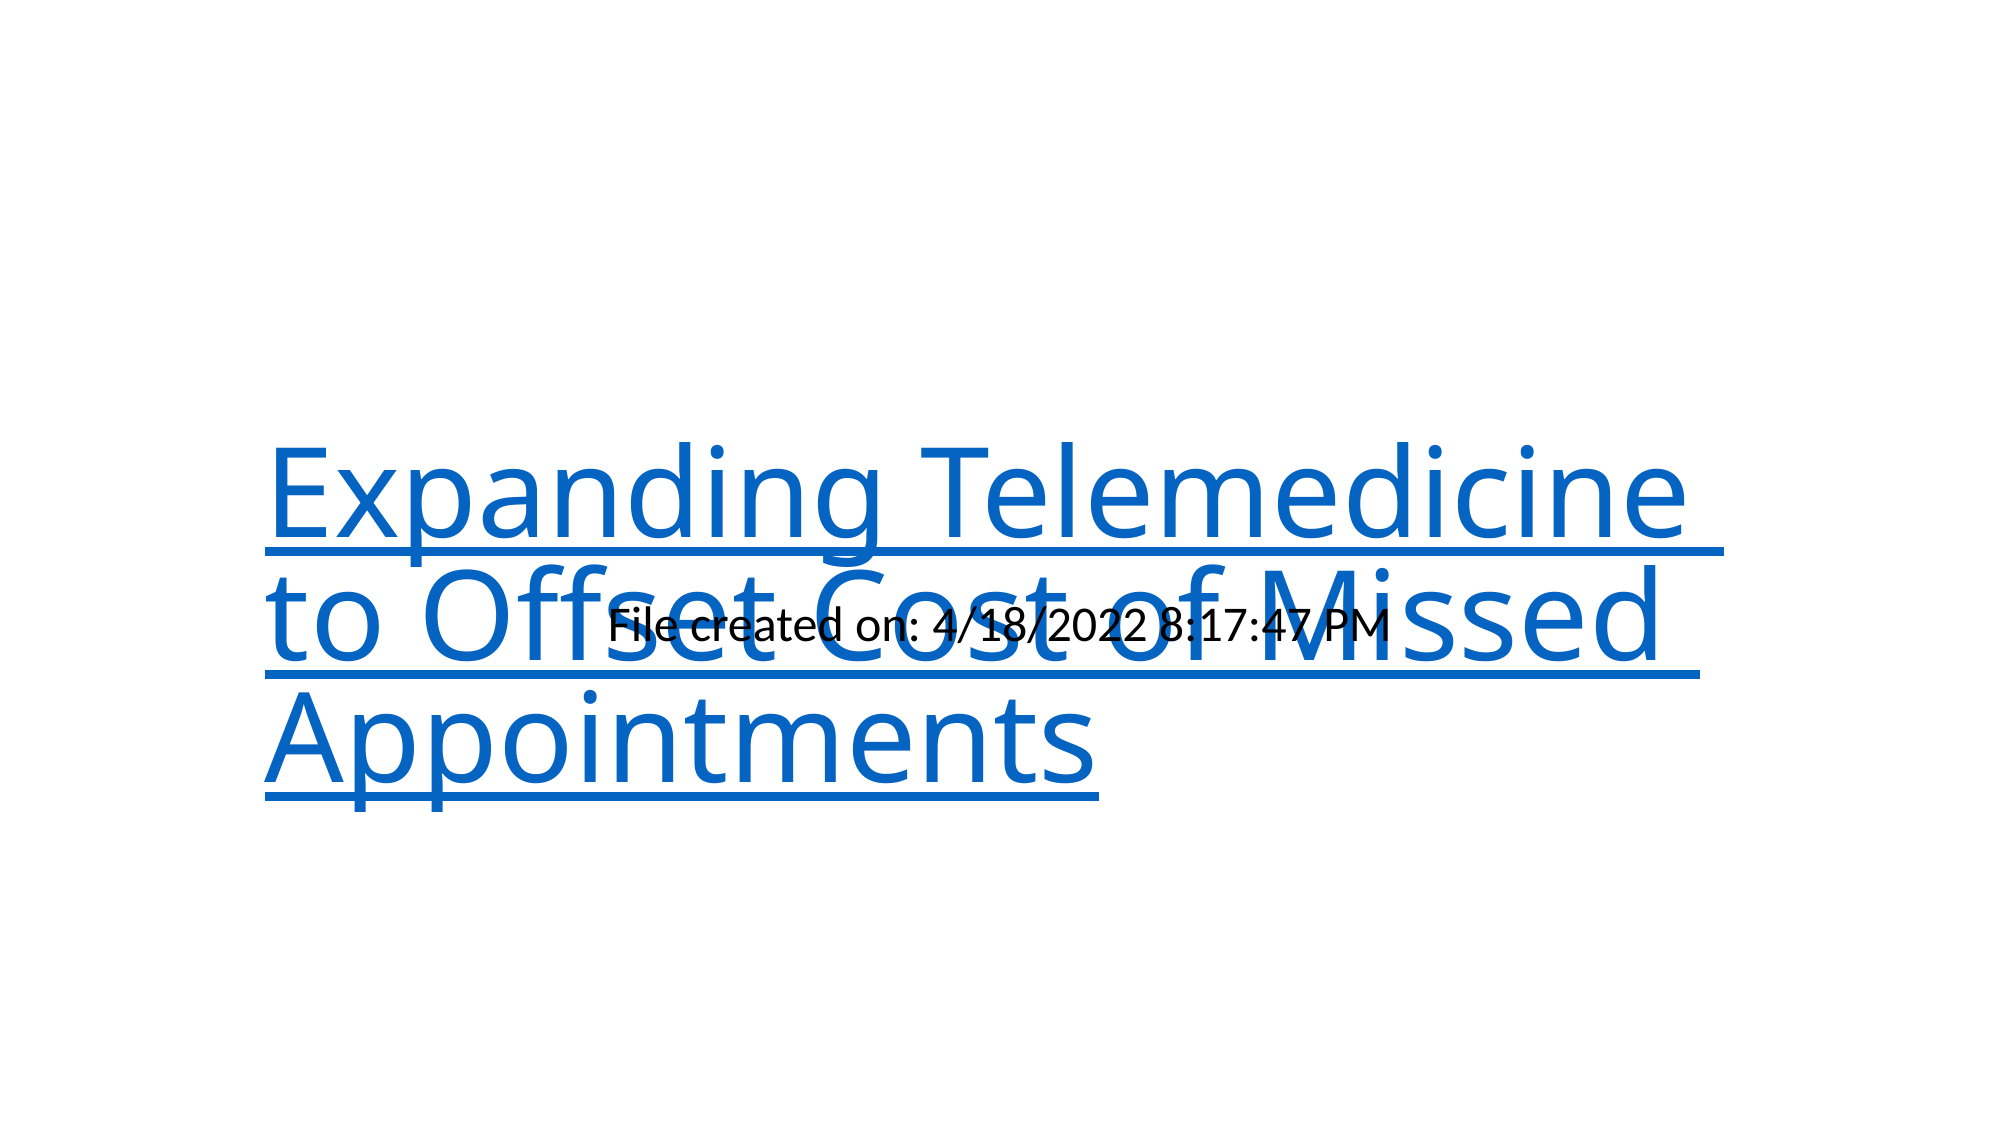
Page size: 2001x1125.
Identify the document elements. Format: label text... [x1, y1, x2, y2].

title Expanding Telemedicine to Offset Cost of Missed Appointments [249, 184, 1750, 576]
subtitle File created on: 4/18/2022 8:17:47 PM [249, 590, 1750, 863]
